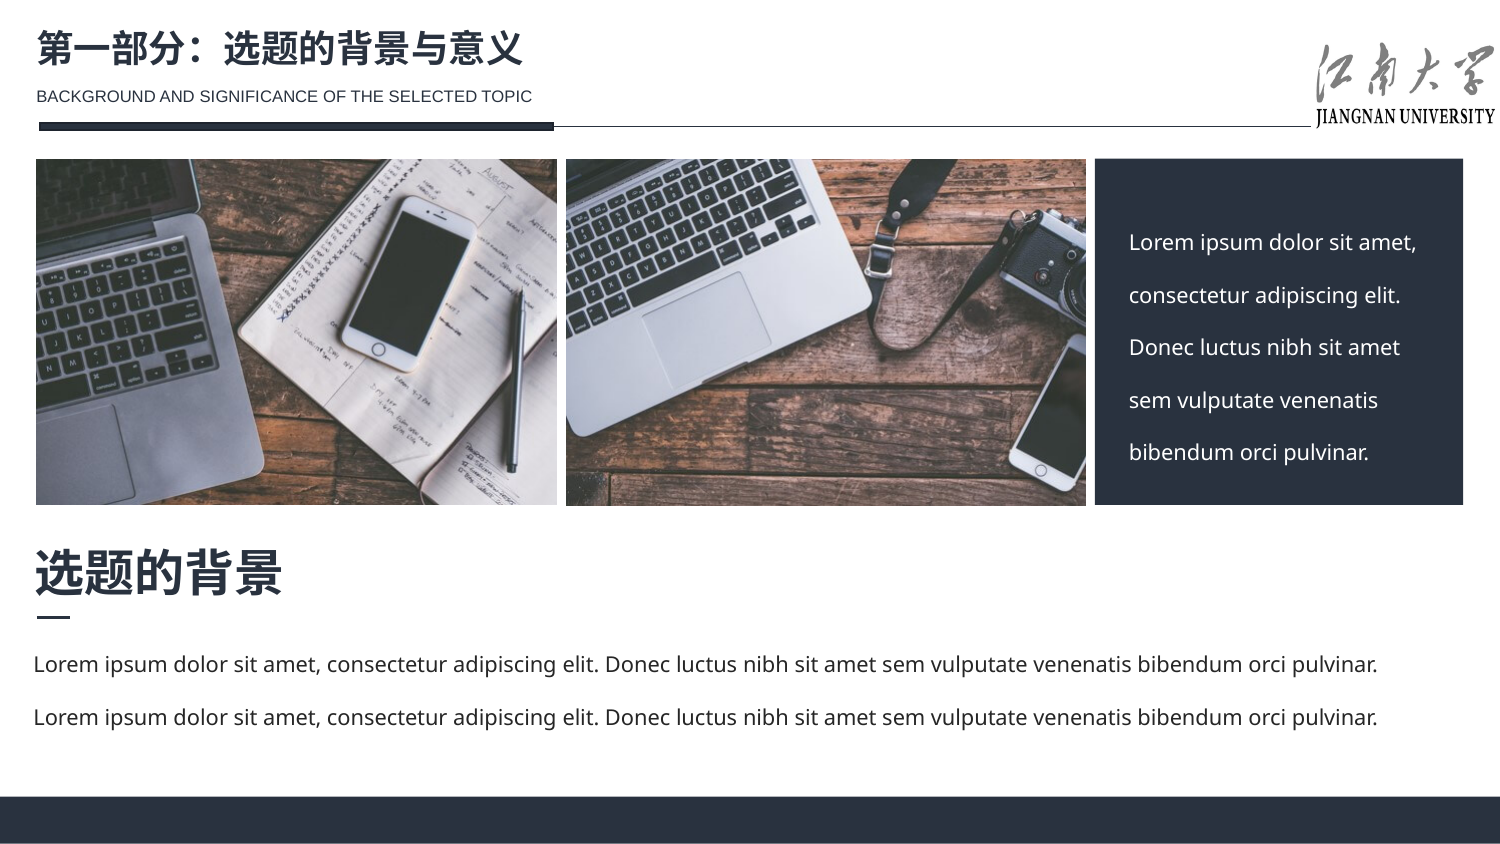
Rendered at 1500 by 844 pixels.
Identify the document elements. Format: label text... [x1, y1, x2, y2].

picture [36, 159, 557, 505]
text_box 选题的背景 [20, 534, 300, 610]
text_box Lorem ipsum dolor sit amet, consectetur adipiscing elit. Donec luctus nibh sit amet sem vulputate venenatis bibendum orci pulvinar. Lorem ipsum dolor sit amet, consectetur adipiscing elit. Donec luctus nibh sit amet sem vulputate venenatis bibendum orci pulvinar. [18, 617, 1412, 737]
text_box BACKGROUND AND SIGNIFICANCE OF THE SELECTED TOPIC [21, 78, 549, 114]
text_box Lorem ipsum dolor sit amet, consectetur adipiscing elit. Donec luctus nibh sit amet sem vulputate venenatis bibendum orci pulvinar. [1114, 195, 1445, 473]
text_box 第一部分：选题的背景与意义 [21, 18, 539, 78]
text_box [1094, 158, 1464, 506]
picture [1311, 27, 1500, 150]
picture [566, 159, 1086, 506]
